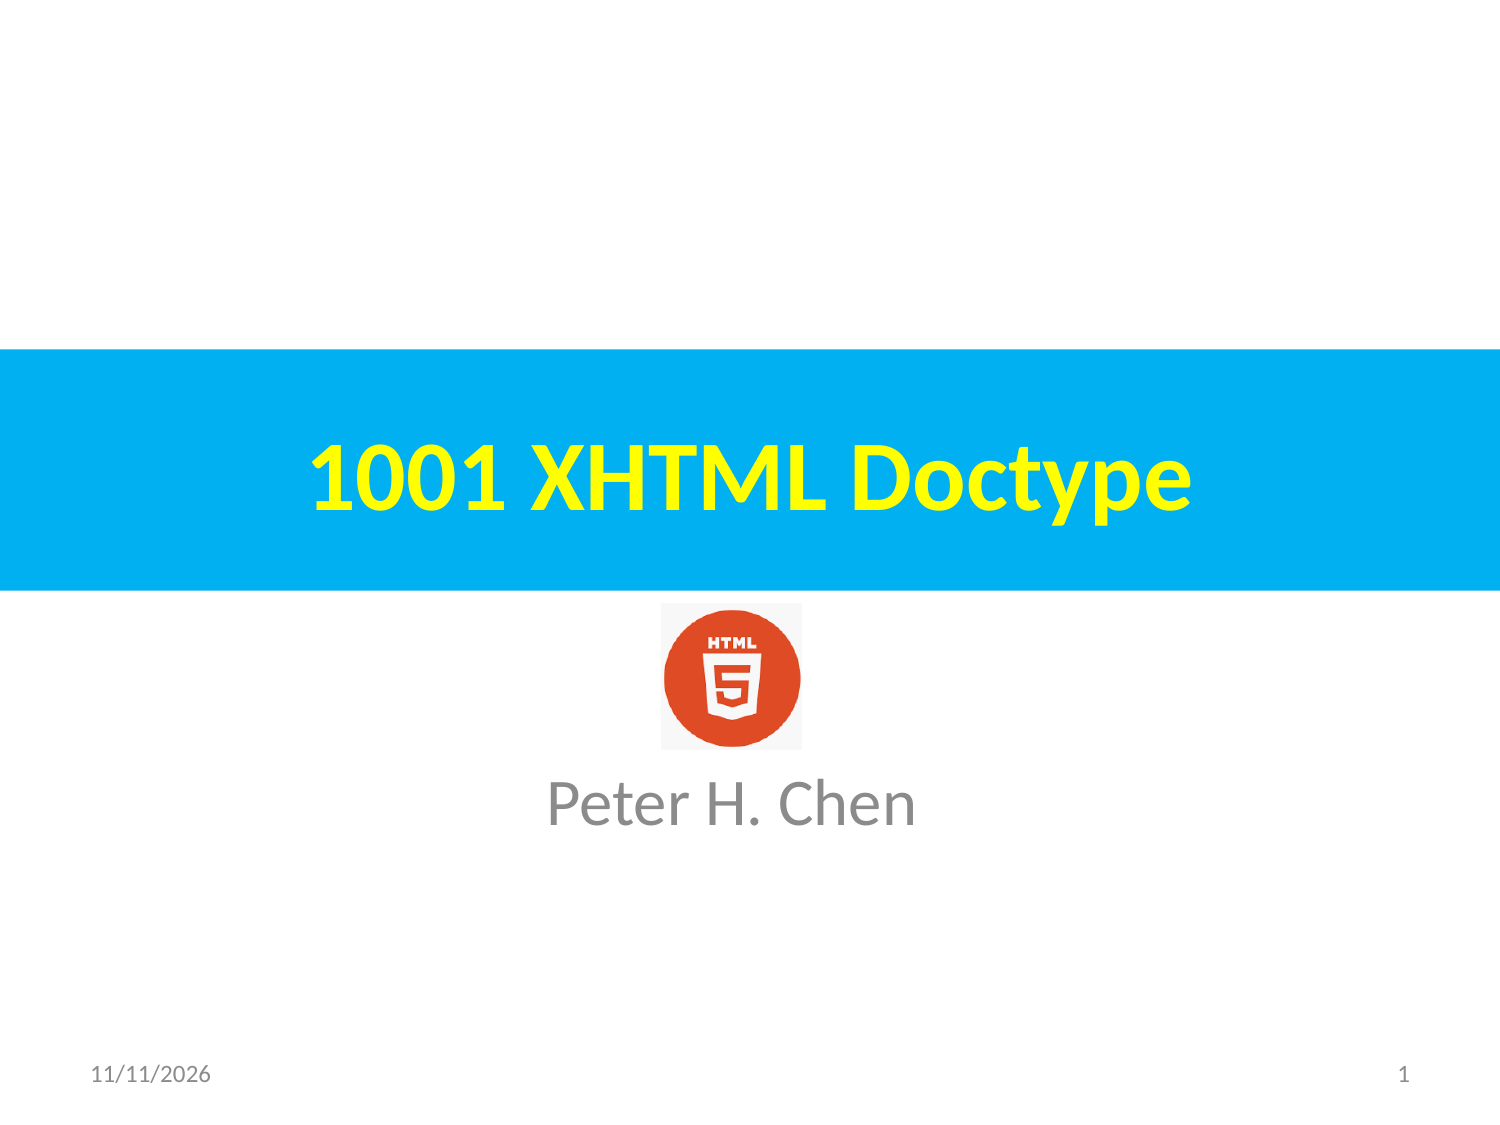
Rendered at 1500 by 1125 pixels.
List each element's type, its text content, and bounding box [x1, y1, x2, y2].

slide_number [75, 1042, 425, 1103]
title 1001 XHTML Doctype [0, 349, 1500, 591]
picture [661, 603, 803, 750]
subtitle Peter H. Chen [206, 751, 1257, 866]
slide_number 1 [1074, 1042, 1425, 1103]
